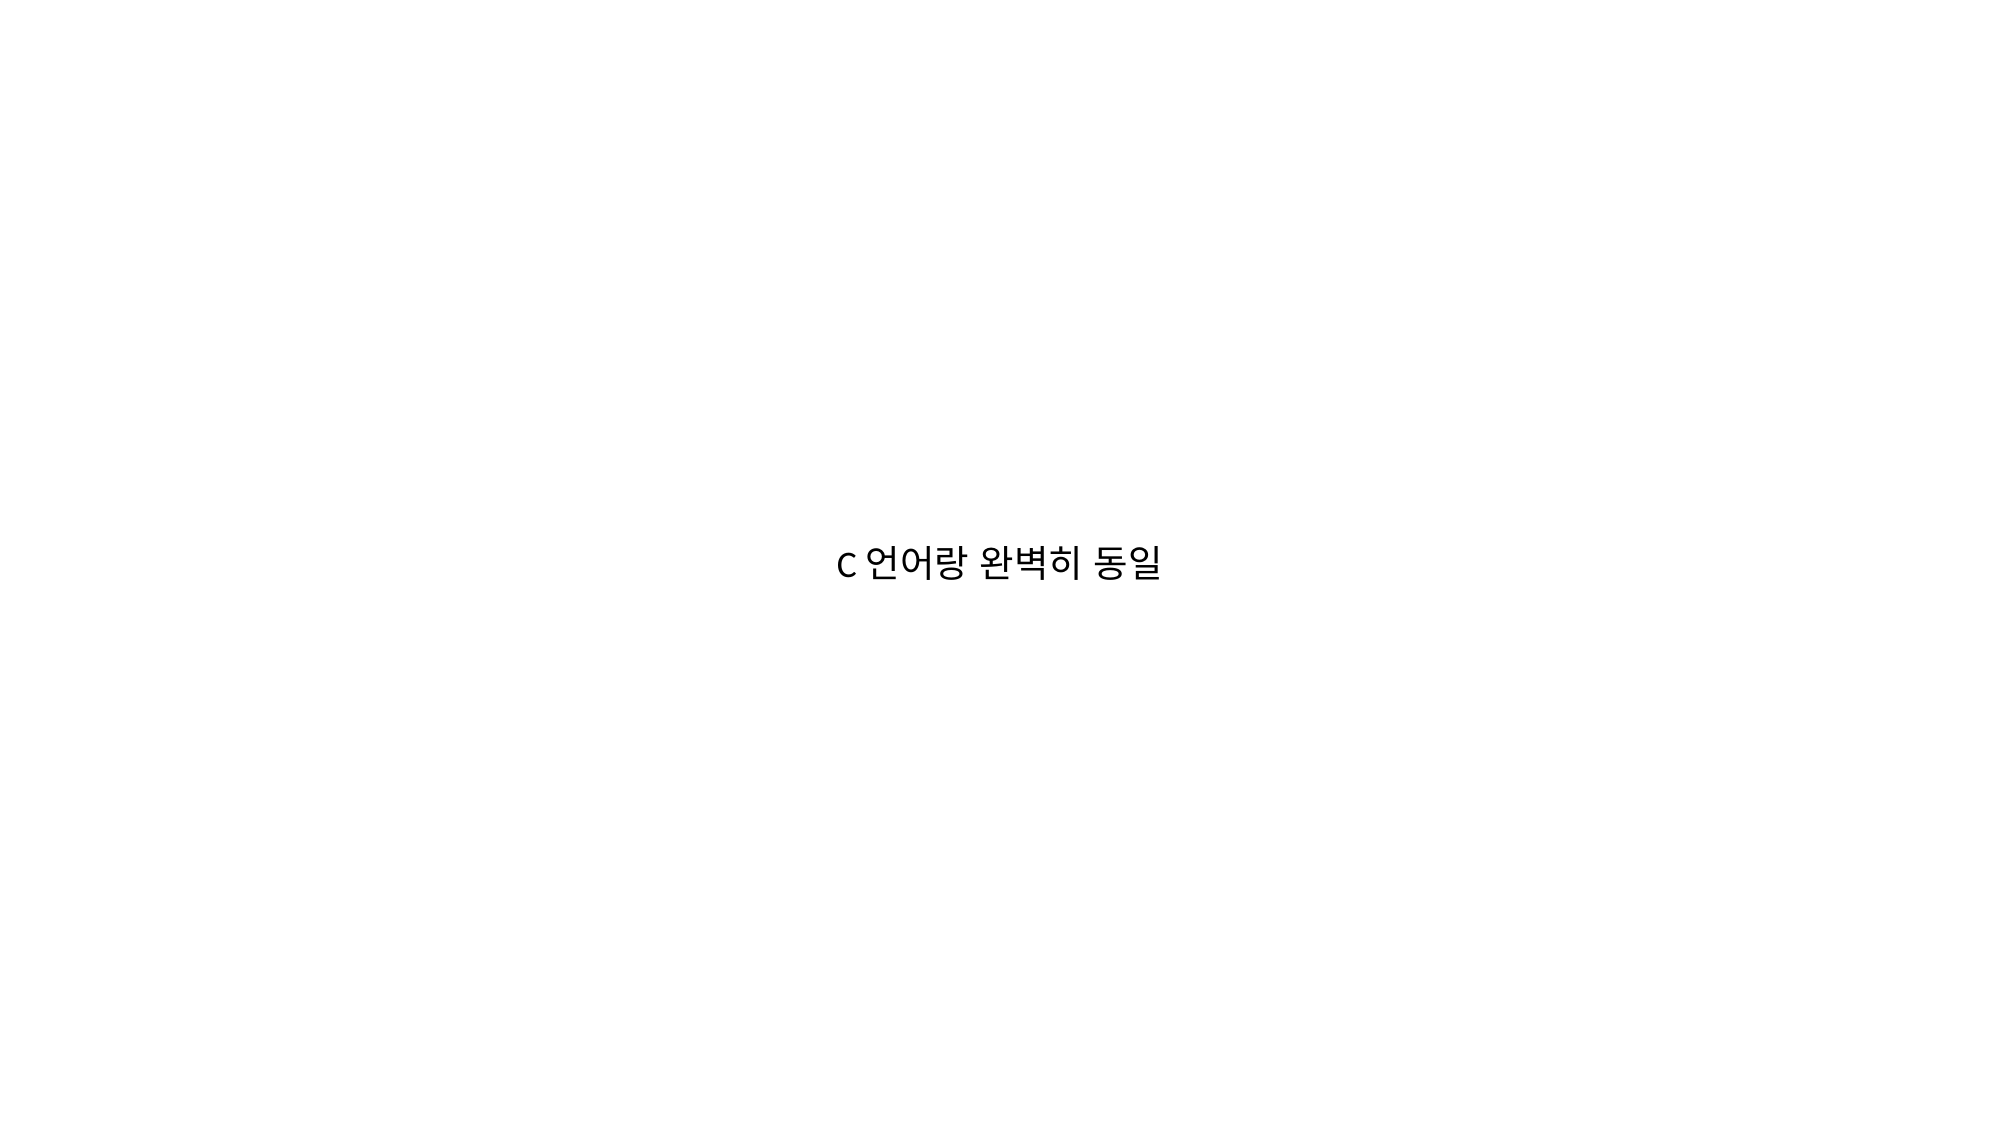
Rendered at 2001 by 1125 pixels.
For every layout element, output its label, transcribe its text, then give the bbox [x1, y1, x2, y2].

text_box C언어랑 완벽히 동일 [822, 532, 1178, 593]
